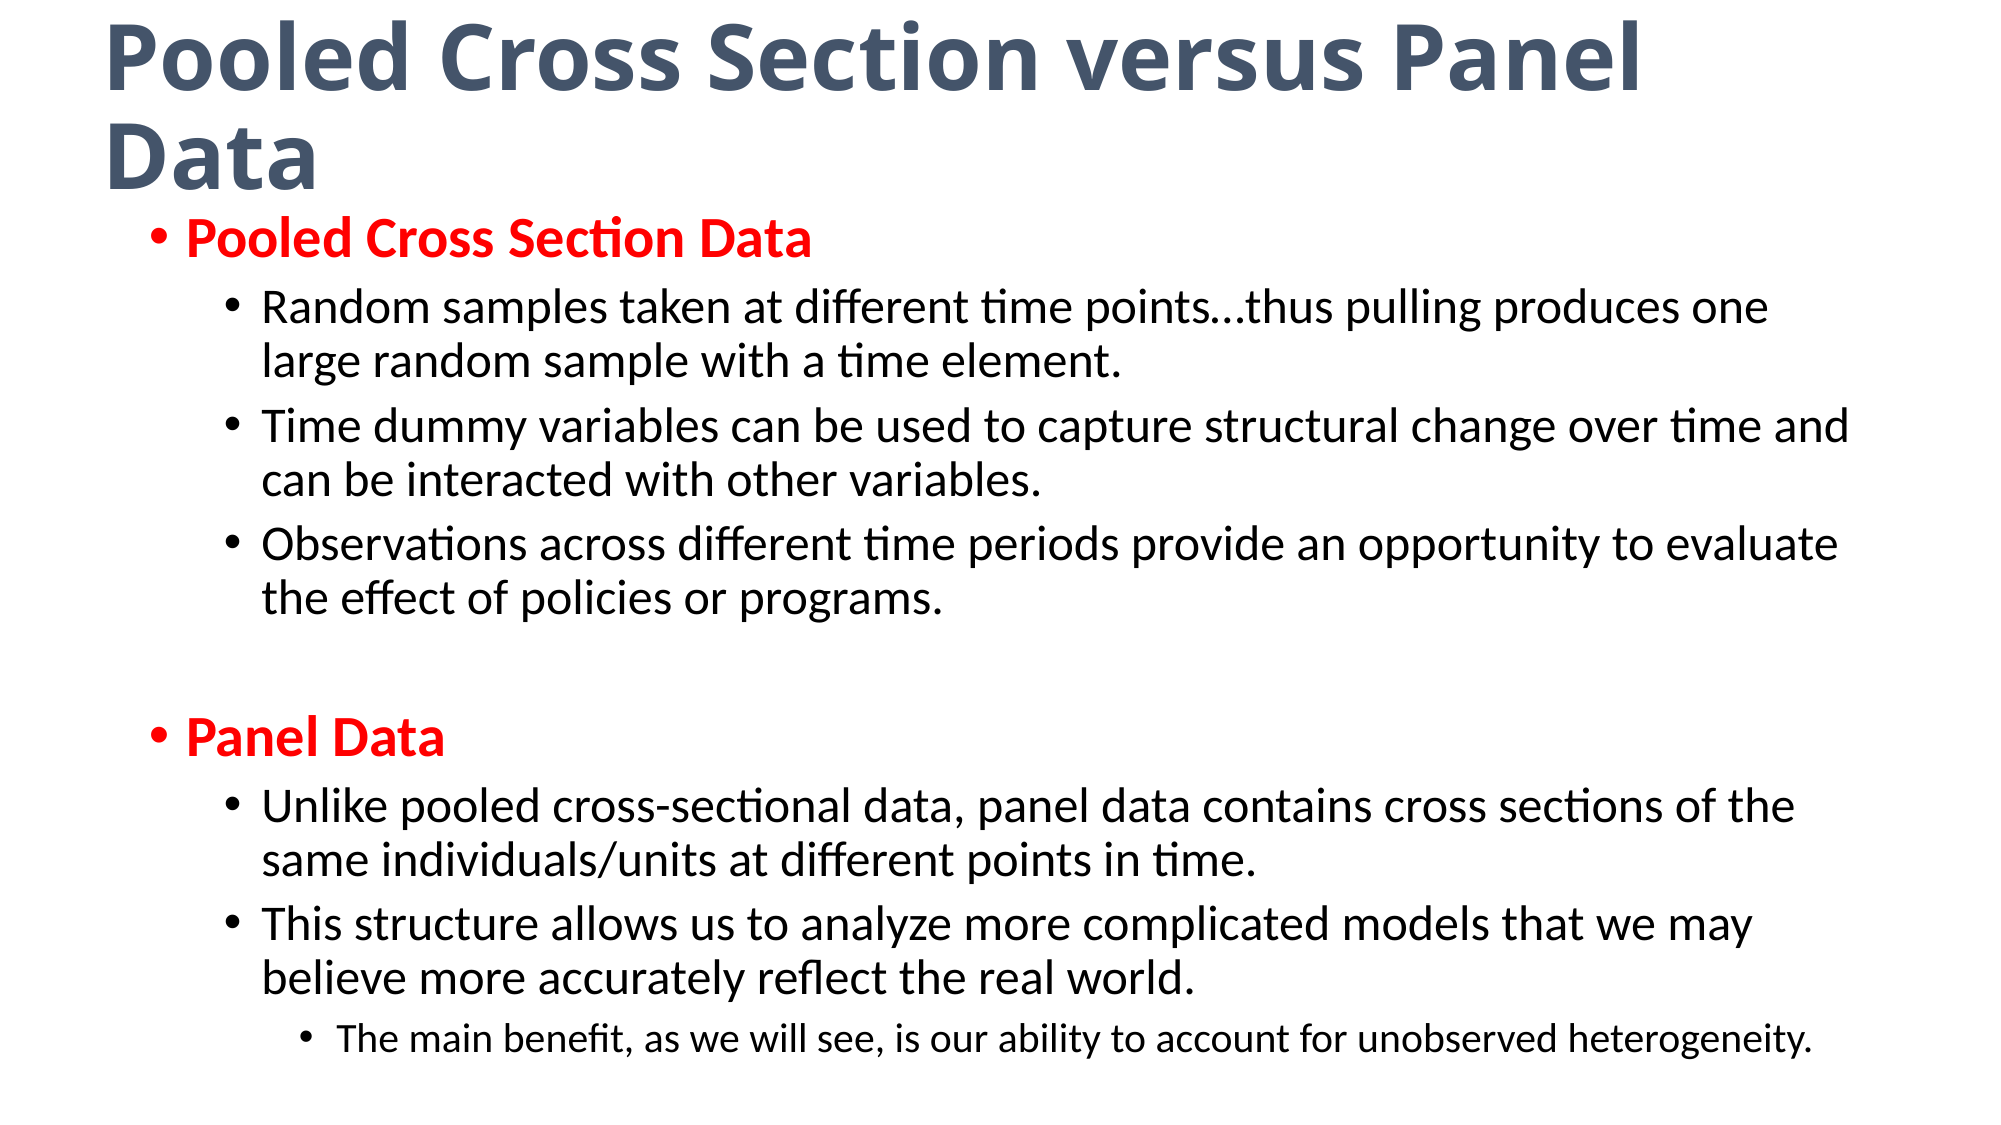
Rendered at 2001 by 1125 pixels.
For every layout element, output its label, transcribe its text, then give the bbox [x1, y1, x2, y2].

text_box Pooled Cross Section versus Panel Data [87, 1, 1813, 219]
text_box Pooled Cross Section Data Random samples taken at different time points…thus pulling produces one large random sample with a time element. Time dummy variables can be used to capture structural change over time and can be interacted with other variables. Observations across different time periods provide an opportunity to evaluate the effect of policies or programs. Panel Data Unlike pooled cross-sectional data, panel data contains cross sections of the same individuals/units at different points in time. This structure allows us to analyze more complicated models that we may believe more accurately reflect the real world. The main benefit, as we will see, is our ability to account for unobserved heterogeneity. [133, 200, 1888, 1100]
